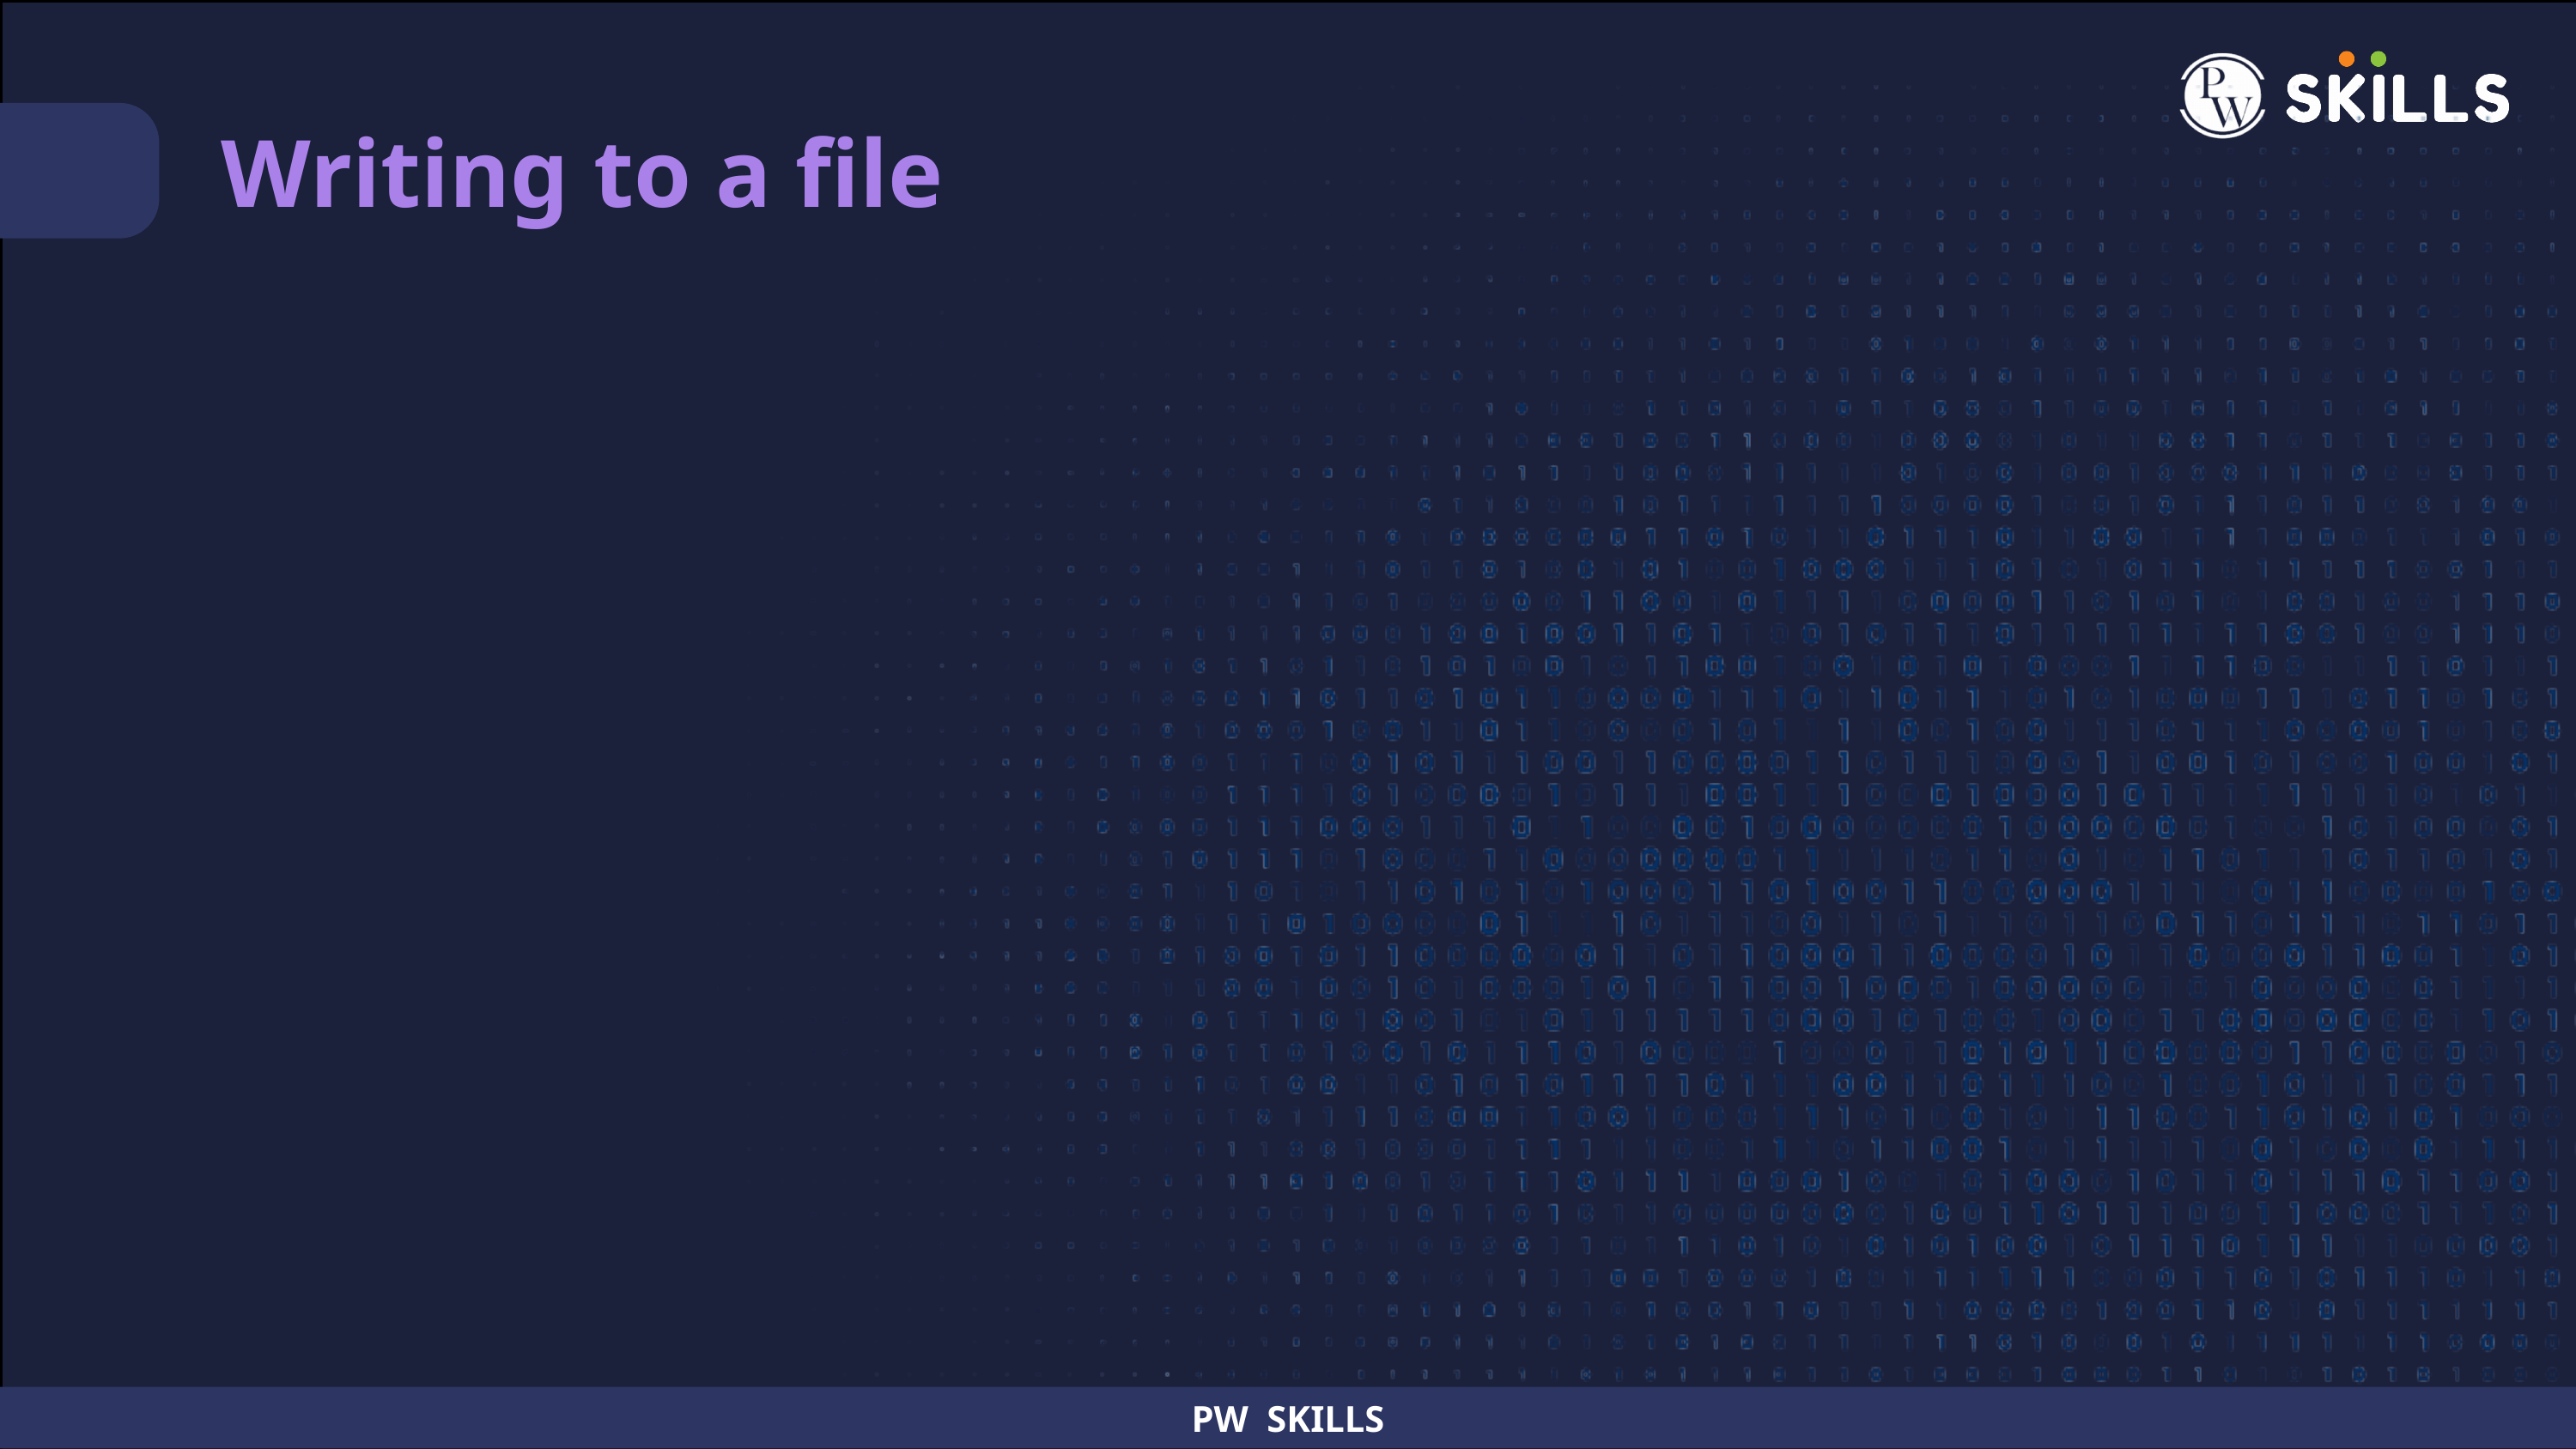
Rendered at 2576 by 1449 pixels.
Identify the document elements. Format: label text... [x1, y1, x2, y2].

text_box [0, 102, 160, 239]
text_box Writing to a file [221, 114, 2106, 227]
picture [716, 0, 2576, 1385]
